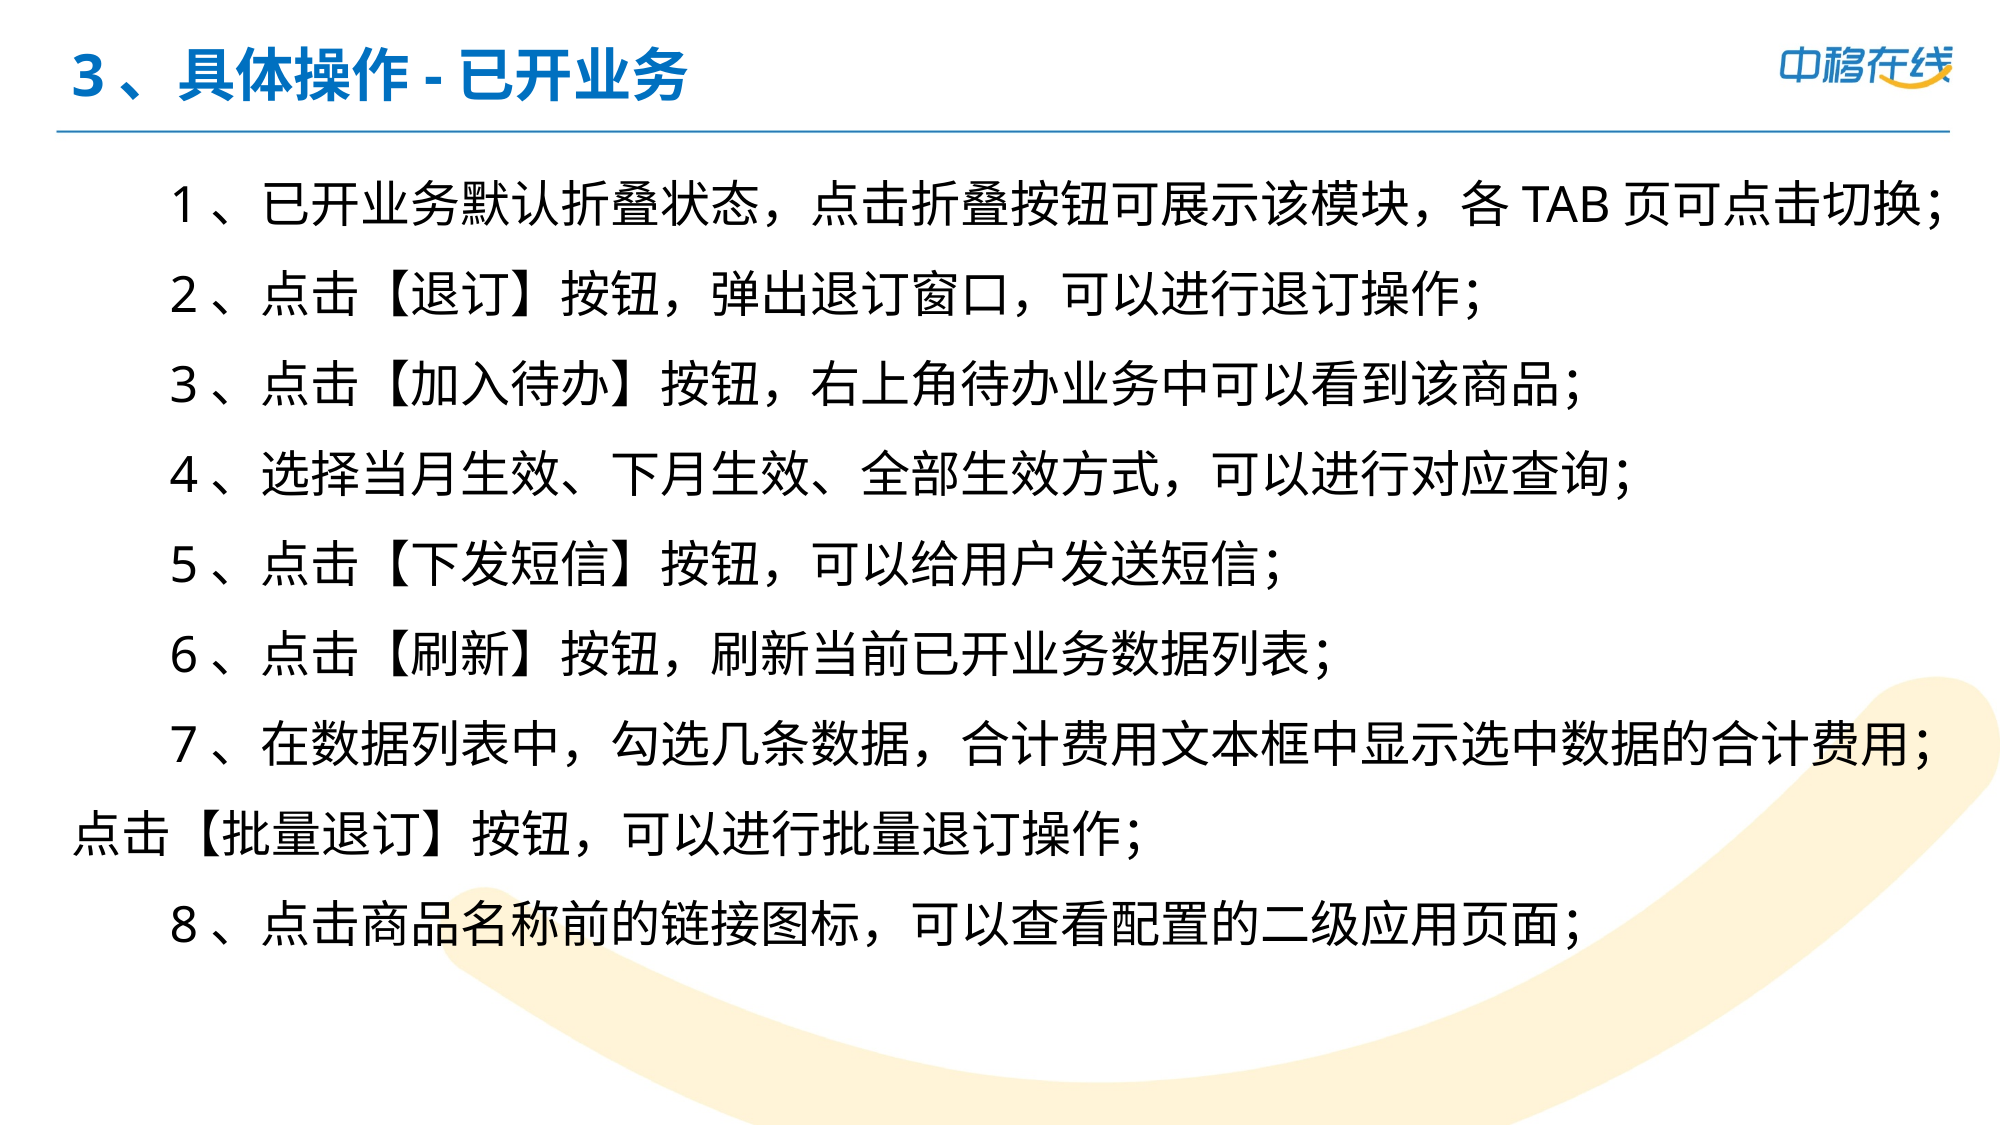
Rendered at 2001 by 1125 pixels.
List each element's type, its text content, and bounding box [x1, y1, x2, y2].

text_box 1、已开业务默认折叠状态，点击折叠按钮可展示该模块，各TAB页可点击切换； 2、点击【退订】按钮，弹出退订窗口，可以进行退订操作； 3、点击【加入待办】按钮，右上角待办业务中可以看到该商品； 4、选择当月生效、下月生效、全部生效方式，可以进行对应查询； 5、点击【下发短信】按钮，可以给用户发送短信； 6、点击【刷新】按钮，刷新当前已开业务数据列表； 7、在数据列表中，勾选几条数据，合计费用文本框中显示选中数据的合计费用；点击【批量退订】按钮，可以进行批量退订操作； 8、点击商品名称前的链接图标，可以查看配置的二级应用页面； [56, 134, 1942, 960]
title 3、具体操作-已开业务 [56, 30, 1765, 124]
picture [0, 0, 2000, 1125]
